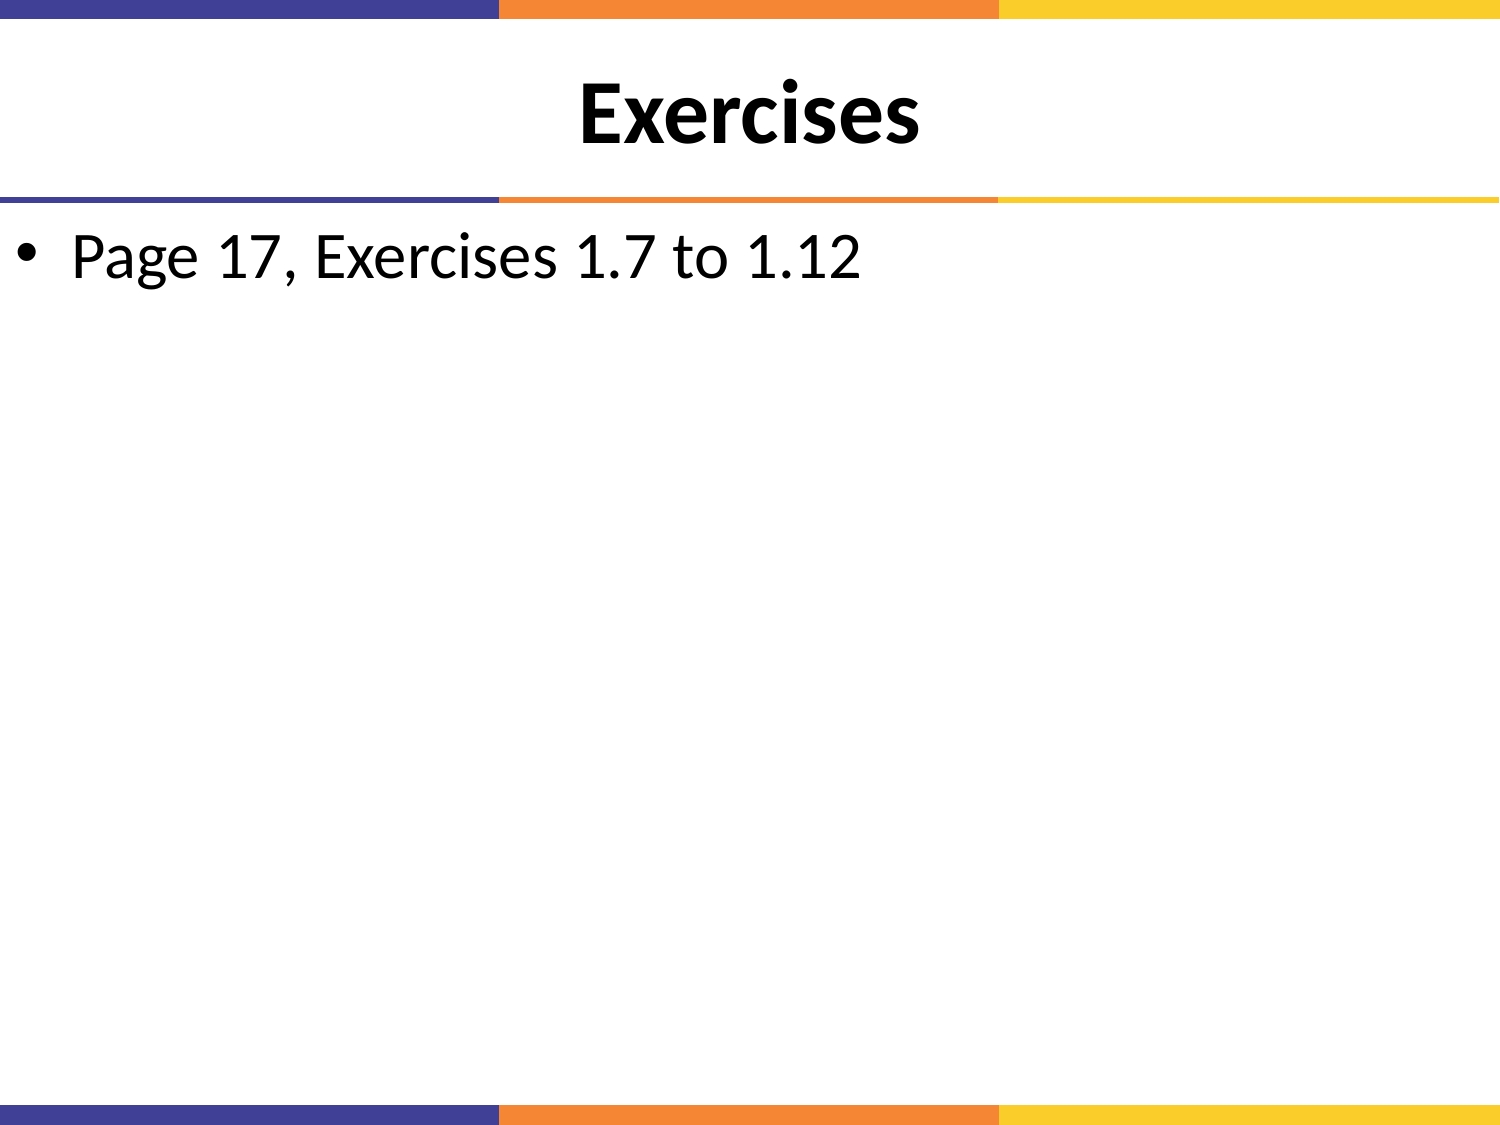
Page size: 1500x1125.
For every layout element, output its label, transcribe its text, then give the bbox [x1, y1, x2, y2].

list Page 17, Exercises 1.7 to 1.12 [0, 203, 1500, 1100]
title Exercises [0, 20, 1500, 195]
